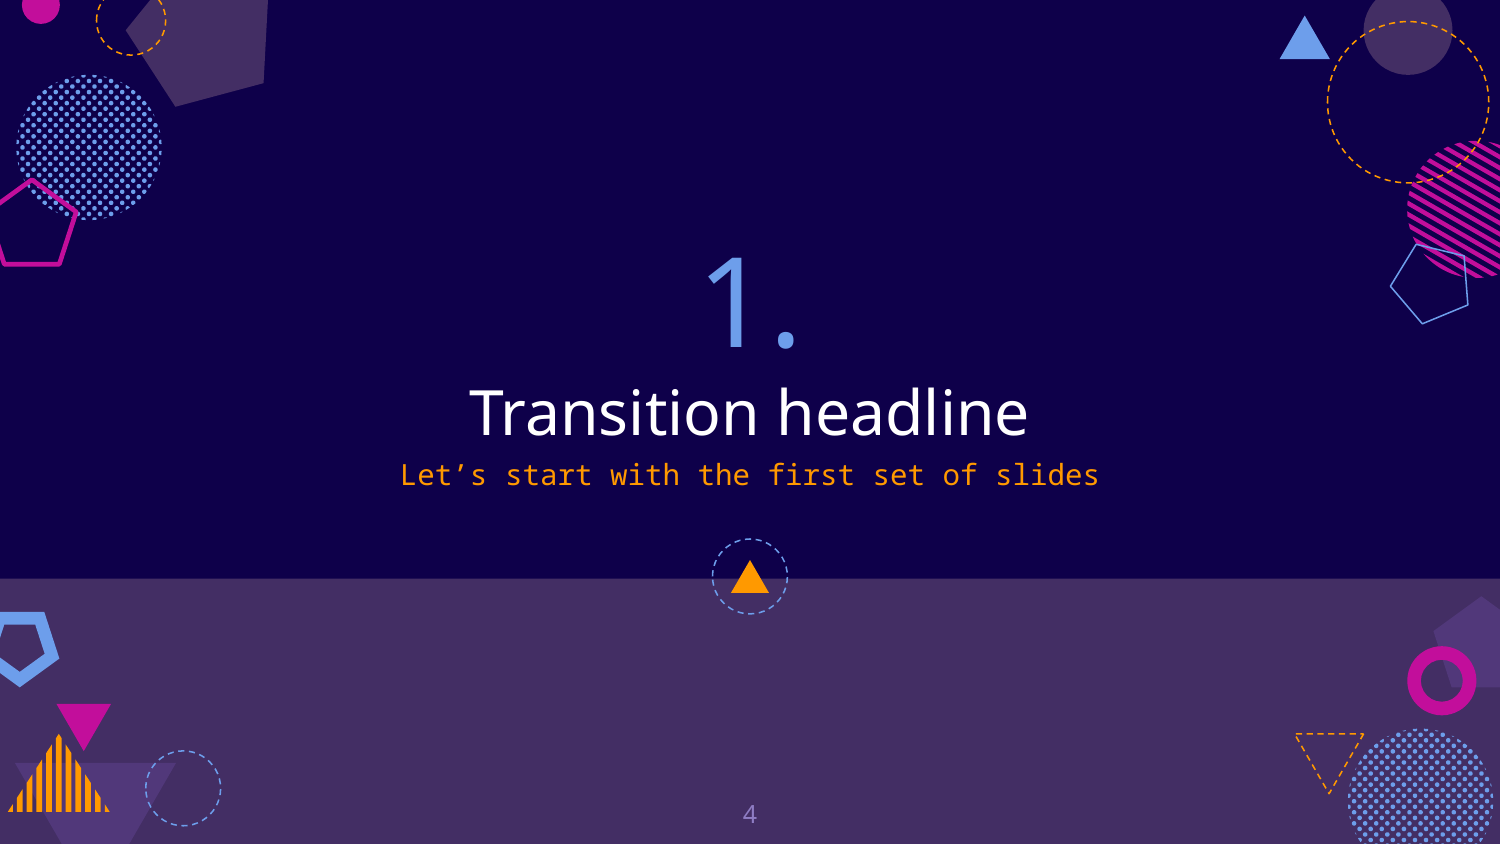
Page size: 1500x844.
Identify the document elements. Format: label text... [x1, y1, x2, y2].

subtitle Let’s start with the first set of slides [285, 440, 1215, 523]
title 1. Transition headline [285, 272, 1215, 440]
slide_number ‹#› [705, 783, 795, 844]
